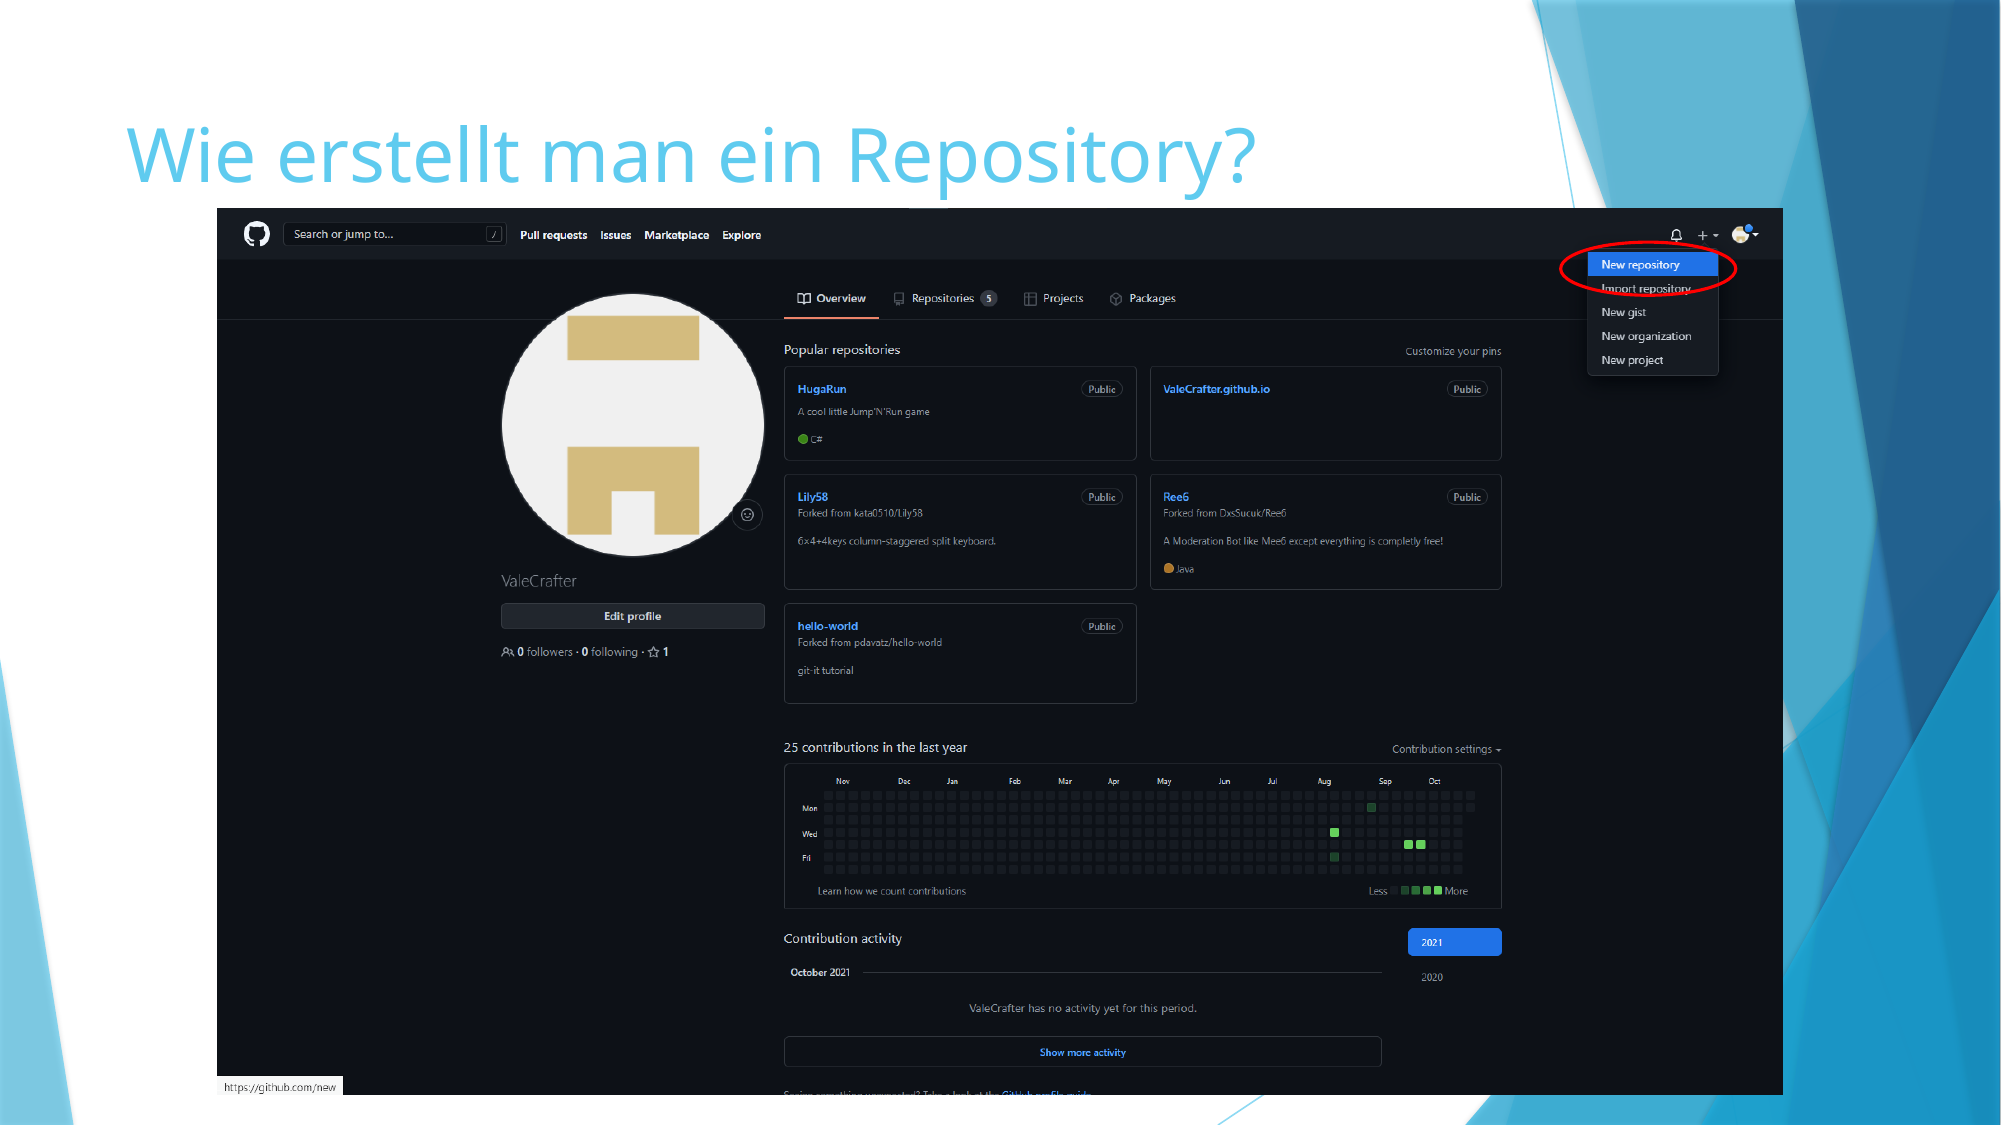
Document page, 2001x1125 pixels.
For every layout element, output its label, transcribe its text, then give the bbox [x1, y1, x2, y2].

title Wie erstellt man ein Repository? [111, 99, 1522, 317]
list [216, 207, 1783, 1095]
